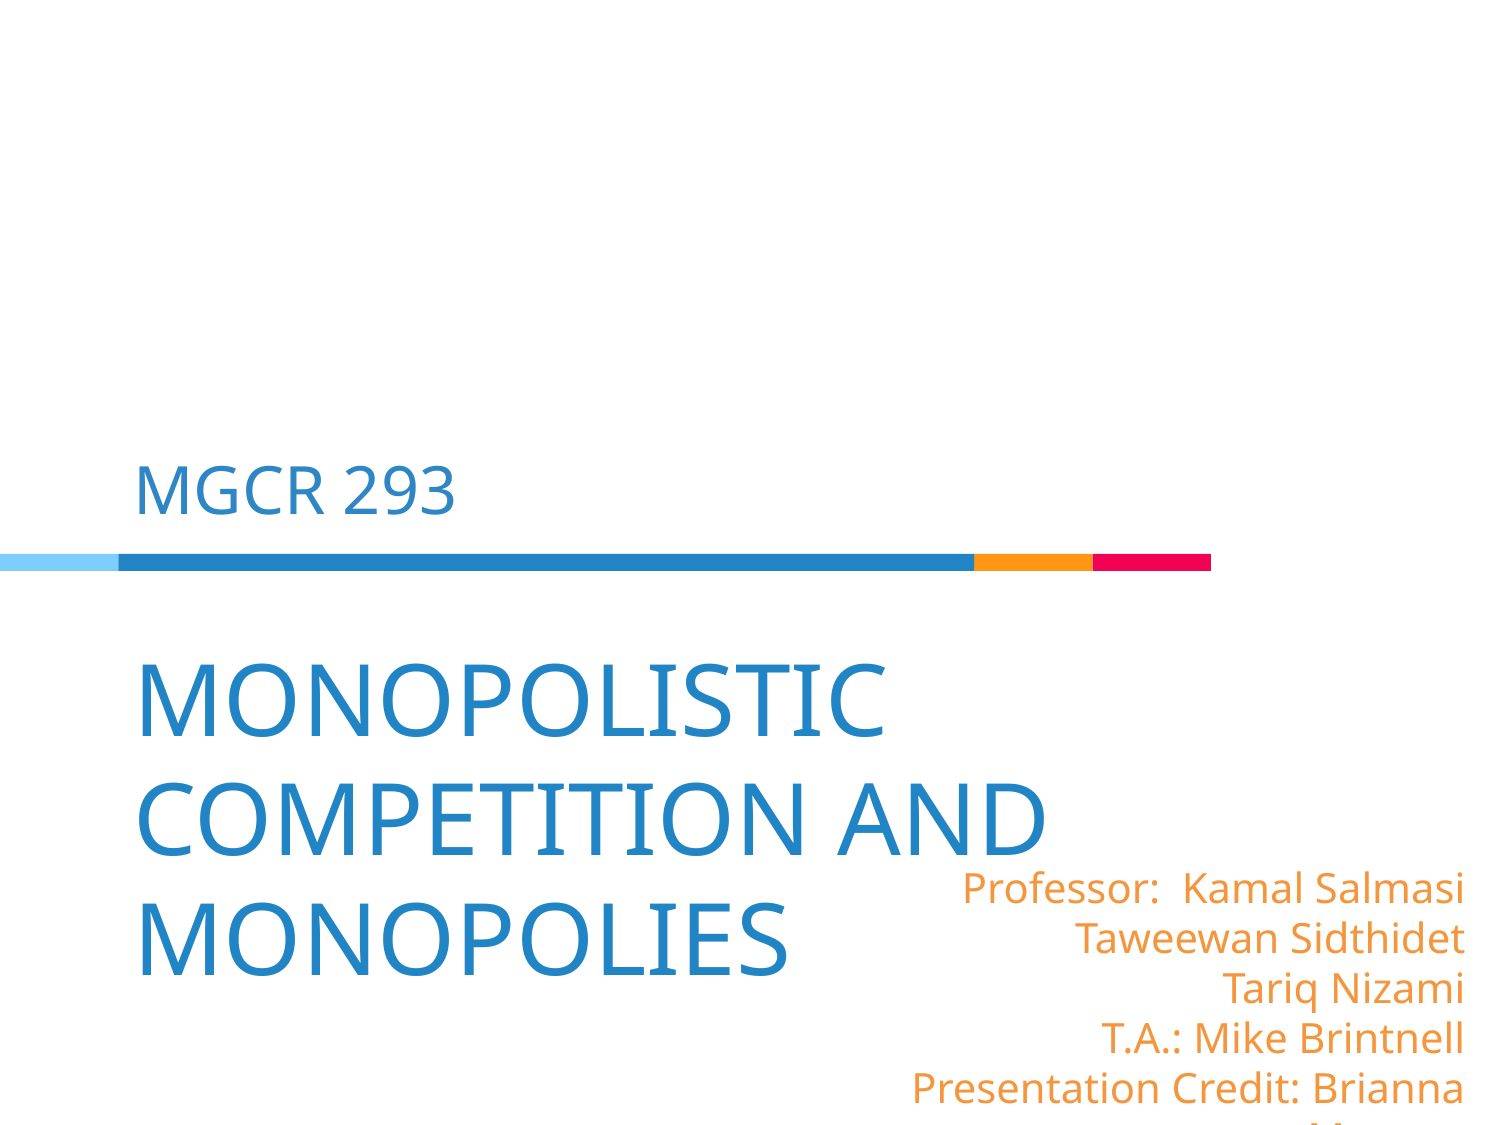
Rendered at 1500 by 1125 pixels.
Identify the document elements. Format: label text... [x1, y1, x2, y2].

text_box Professor: Kamal Salmasi Taweewan Sidthidet Tariq Nizami T.A.: Mike Brintnell Presentation Credit: Brianna Mooney [791, 854, 1481, 1125]
title MONOPOLISTIC COMPETITION AND MONOPOLIES [118, 620, 1380, 908]
text_box MGCR 293 [118, 440, 768, 535]
